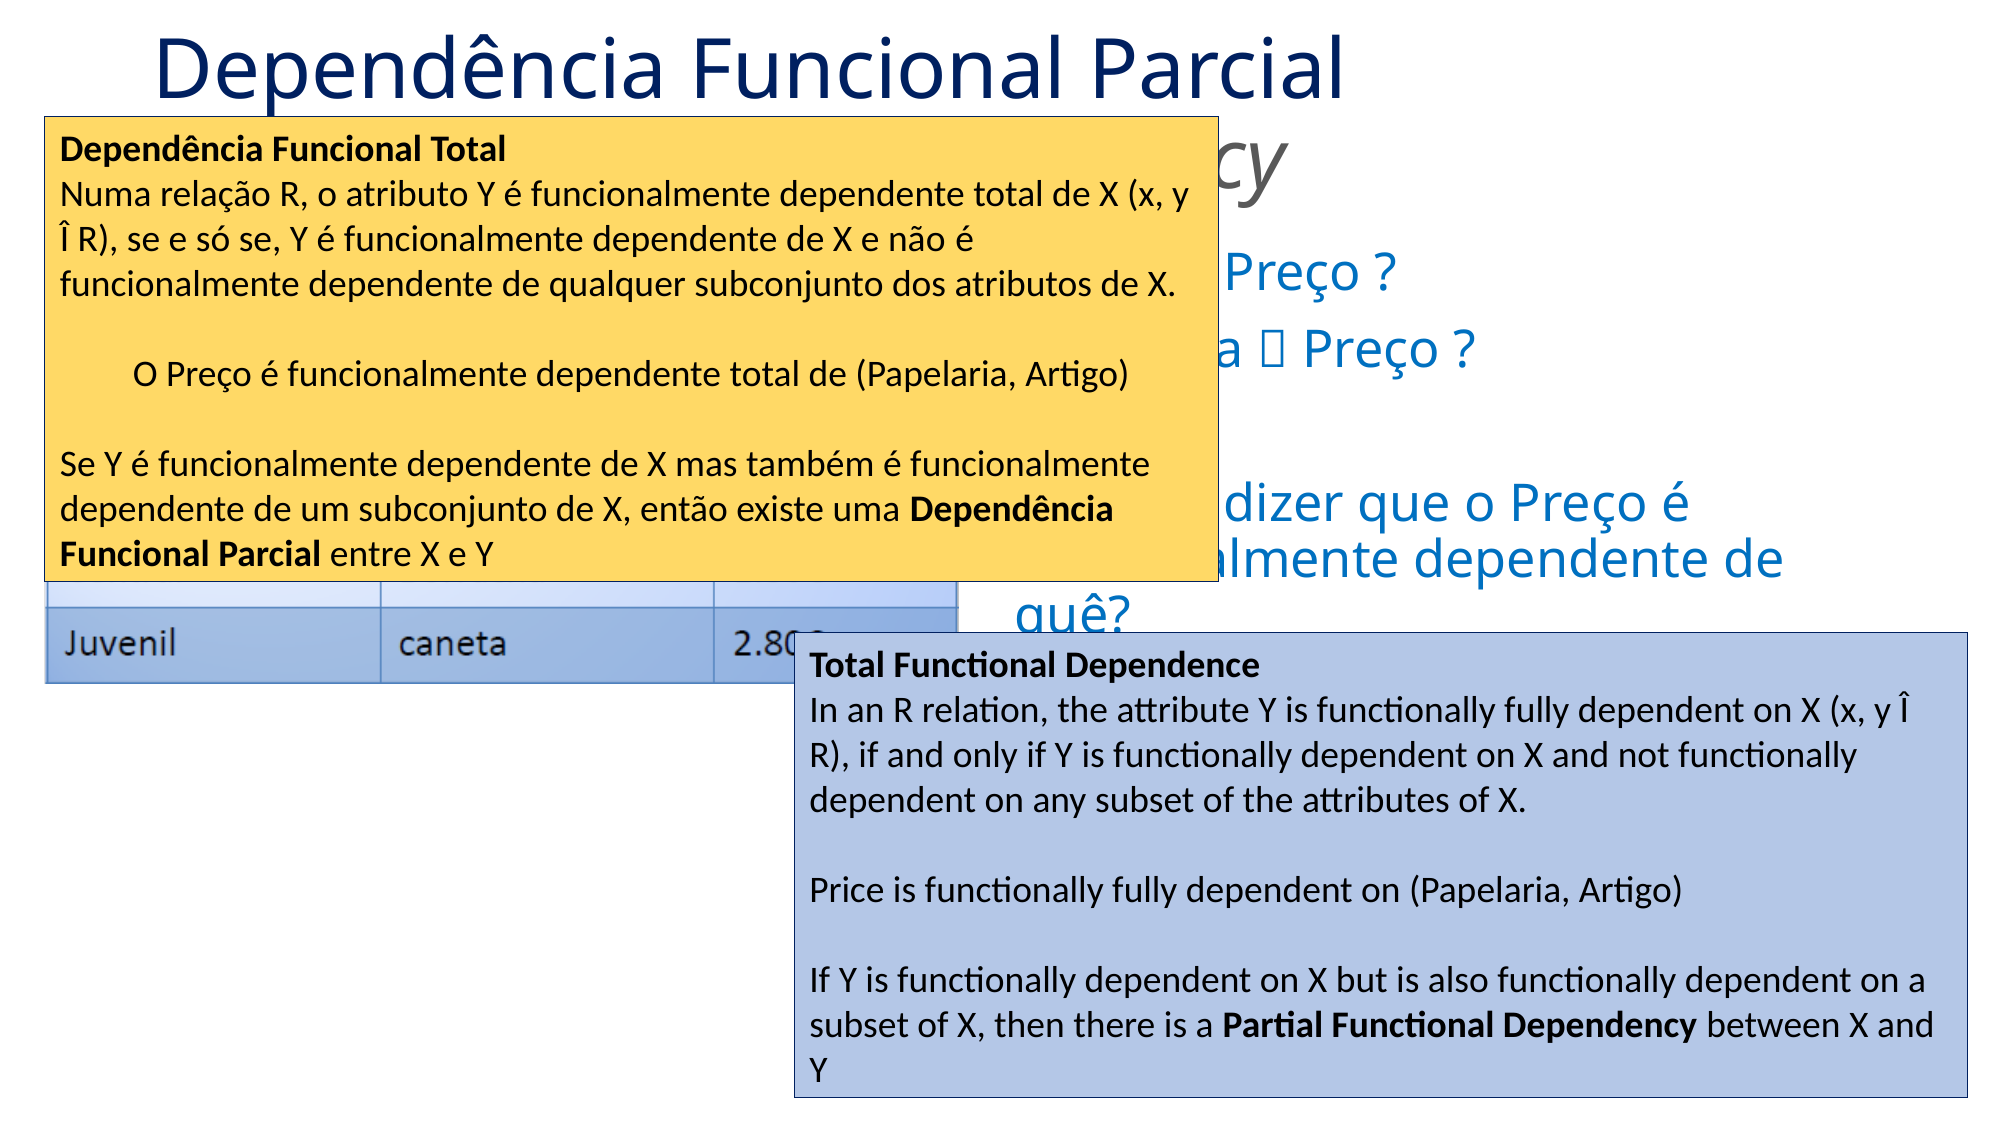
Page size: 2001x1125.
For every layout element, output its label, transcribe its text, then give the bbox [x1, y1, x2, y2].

text_box Total Functional Dependence In an R relation, the attribute Y is functionally fully dependent on X (x, y Î R), if and only if Y is functionally dependent on X and not functionally dependent on any subset of the attributes of X. Price is functionally fully dependent on (Papelaria, Artigo) If Y is functionally dependent on X but is also functionally dependent on a subset of X, then there is a Partial Functional Dependency between X and Y [794, 632, 1968, 1098]
picture [44, 237, 959, 684]
text_box Dependência Funcional Total Numa relação R, o atributo Y é funcionalmente dependente total de X (x, y Î R), se e só se, Y é funcionalmente dependente de X e não é funcionalmente dependente de qualquer subconjunto dos atributos de X. O Preço é funcionalmente dependente total de (Papelaria, Artigo) Se Y é funcionalmente dependente de X mas também é funcionalmente dependente de um subconjunto de X, então existe uma Dependência Funcional Parcial entre X e Y [44, 116, 1219, 582]
title Dependência Funcional Parcial Parcial Functional Dependency [137, 7, 1863, 226]
text_box Artigo  Preço ? Papelaria  Preço ? Pode-se dizer que o Preço é funcionalmente dependente de quê? … {Papelaria, Artigo} Preço is determined/functionaly depending on? … {Papelaria, Artigo} [999, 237, 1919, 632]
